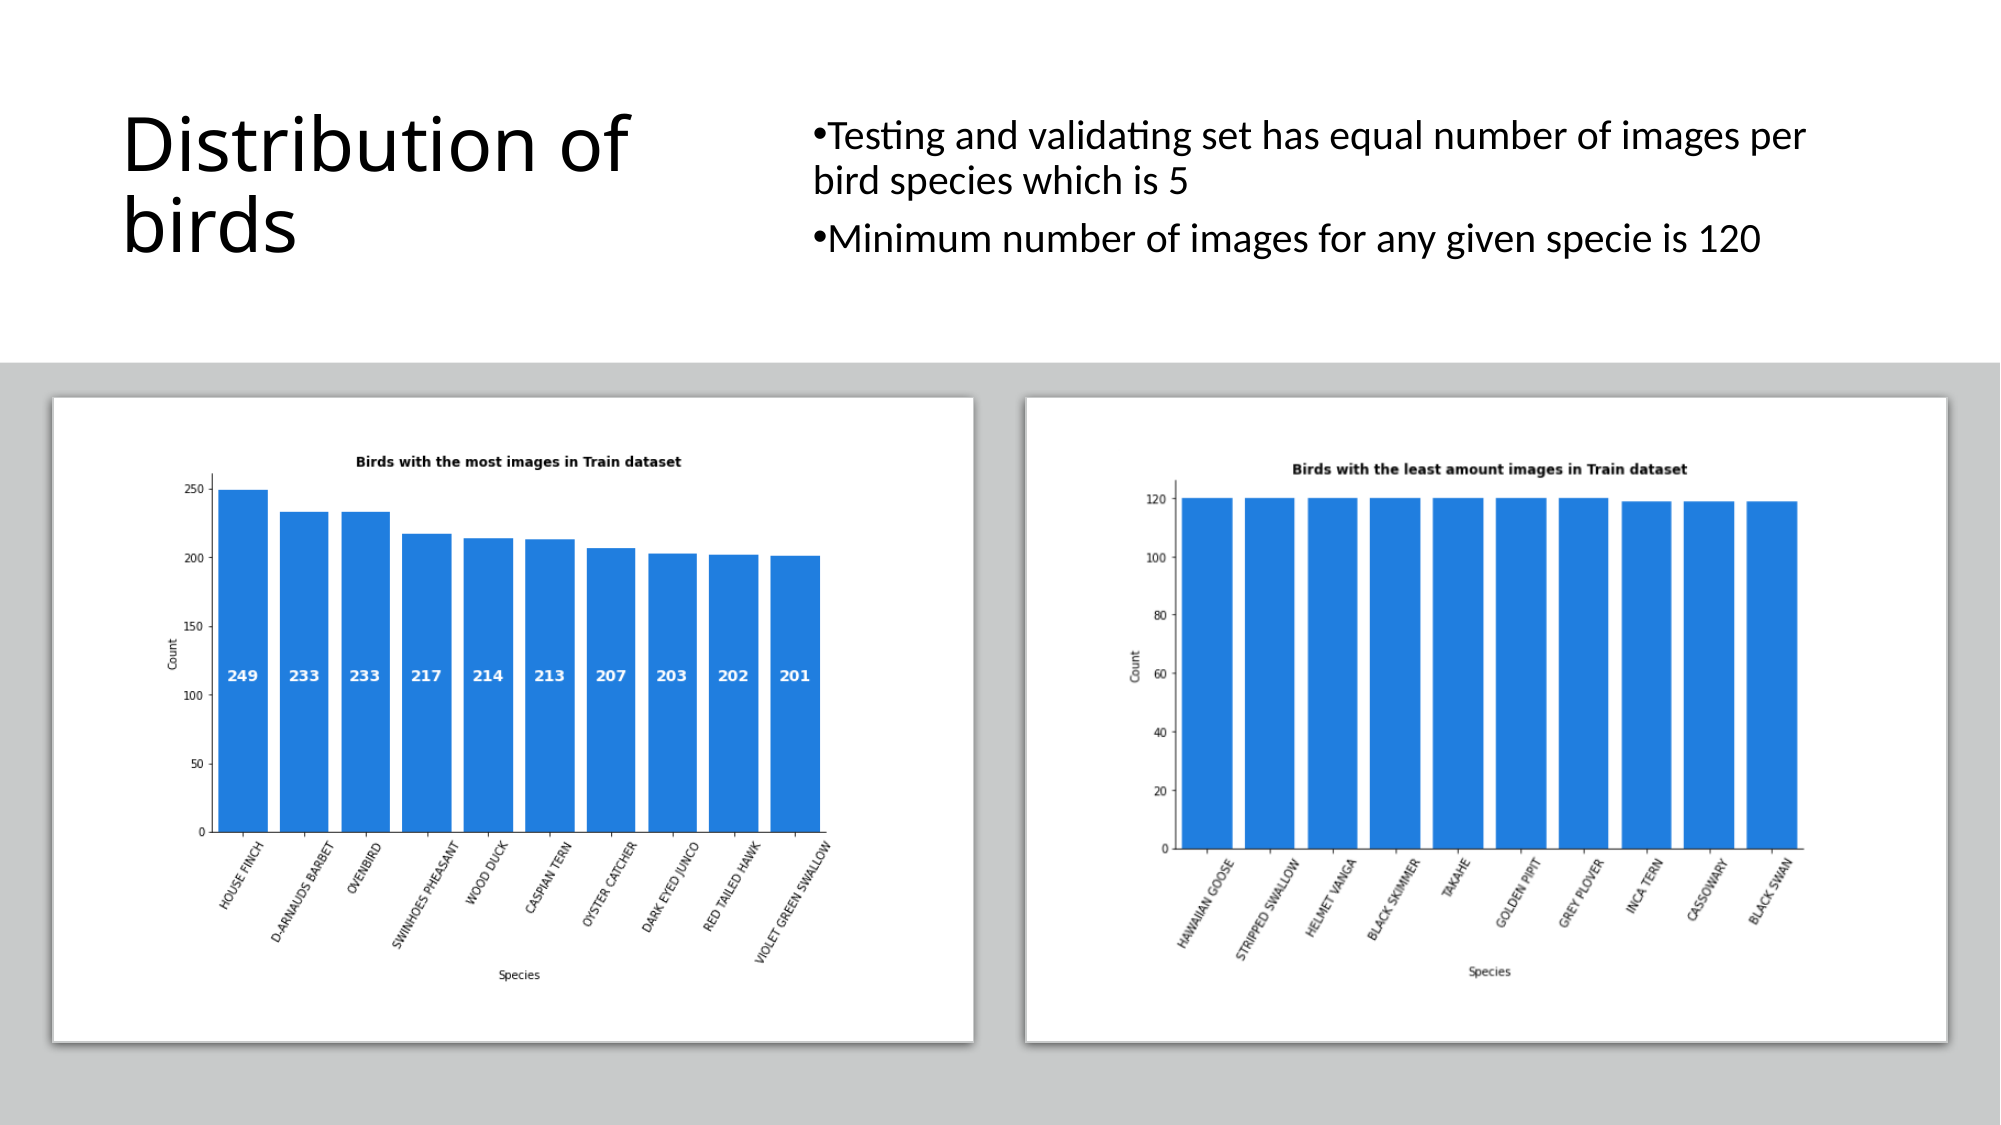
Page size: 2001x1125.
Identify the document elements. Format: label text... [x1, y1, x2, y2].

text_box [1025, 396, 1948, 1043]
picture [1110, 449, 1864, 990]
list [153, 449, 874, 990]
text_box Testing and validating set has equal number of images per bird species which is 5 Minimum number of images for any given specie is 120 [797, 55, 1893, 319]
text_box [0, 362, 2000, 1125]
title Distribution of birds [106, 55, 711, 320]
text_box [52, 396, 975, 1043]
